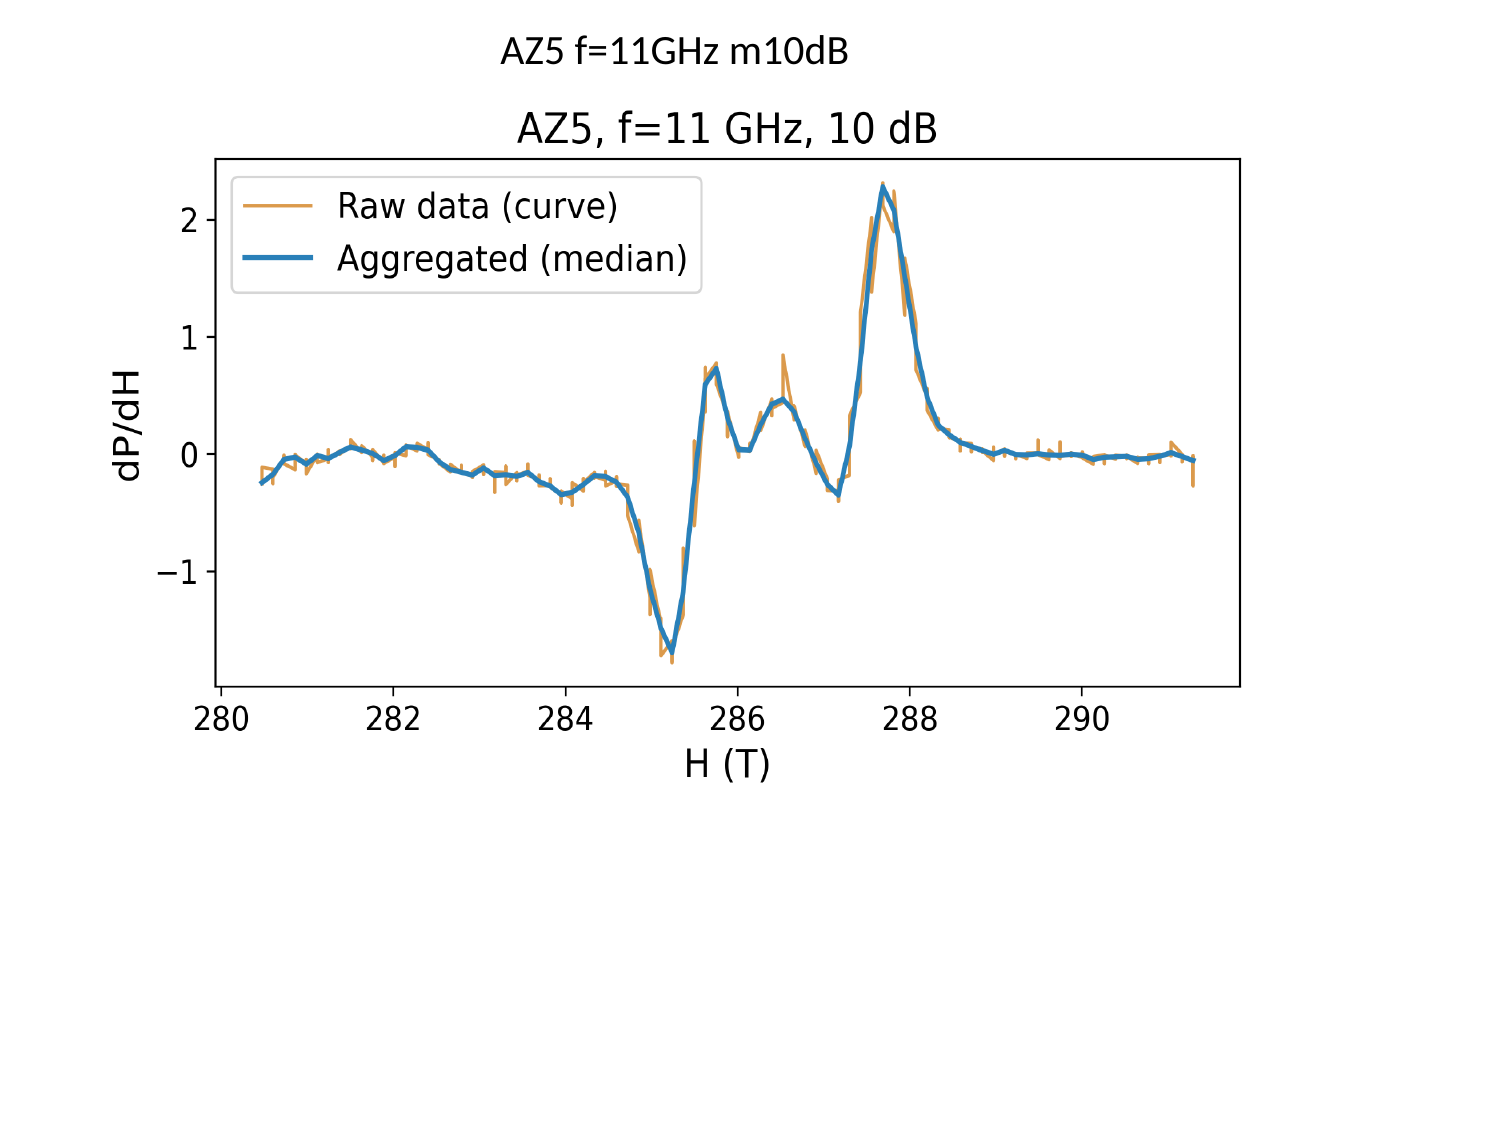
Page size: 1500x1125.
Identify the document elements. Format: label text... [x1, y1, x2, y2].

text_box AZ5 f=11GHz m10dB [485, 15, 865, 73]
picture [74, 74, 1276, 826]
